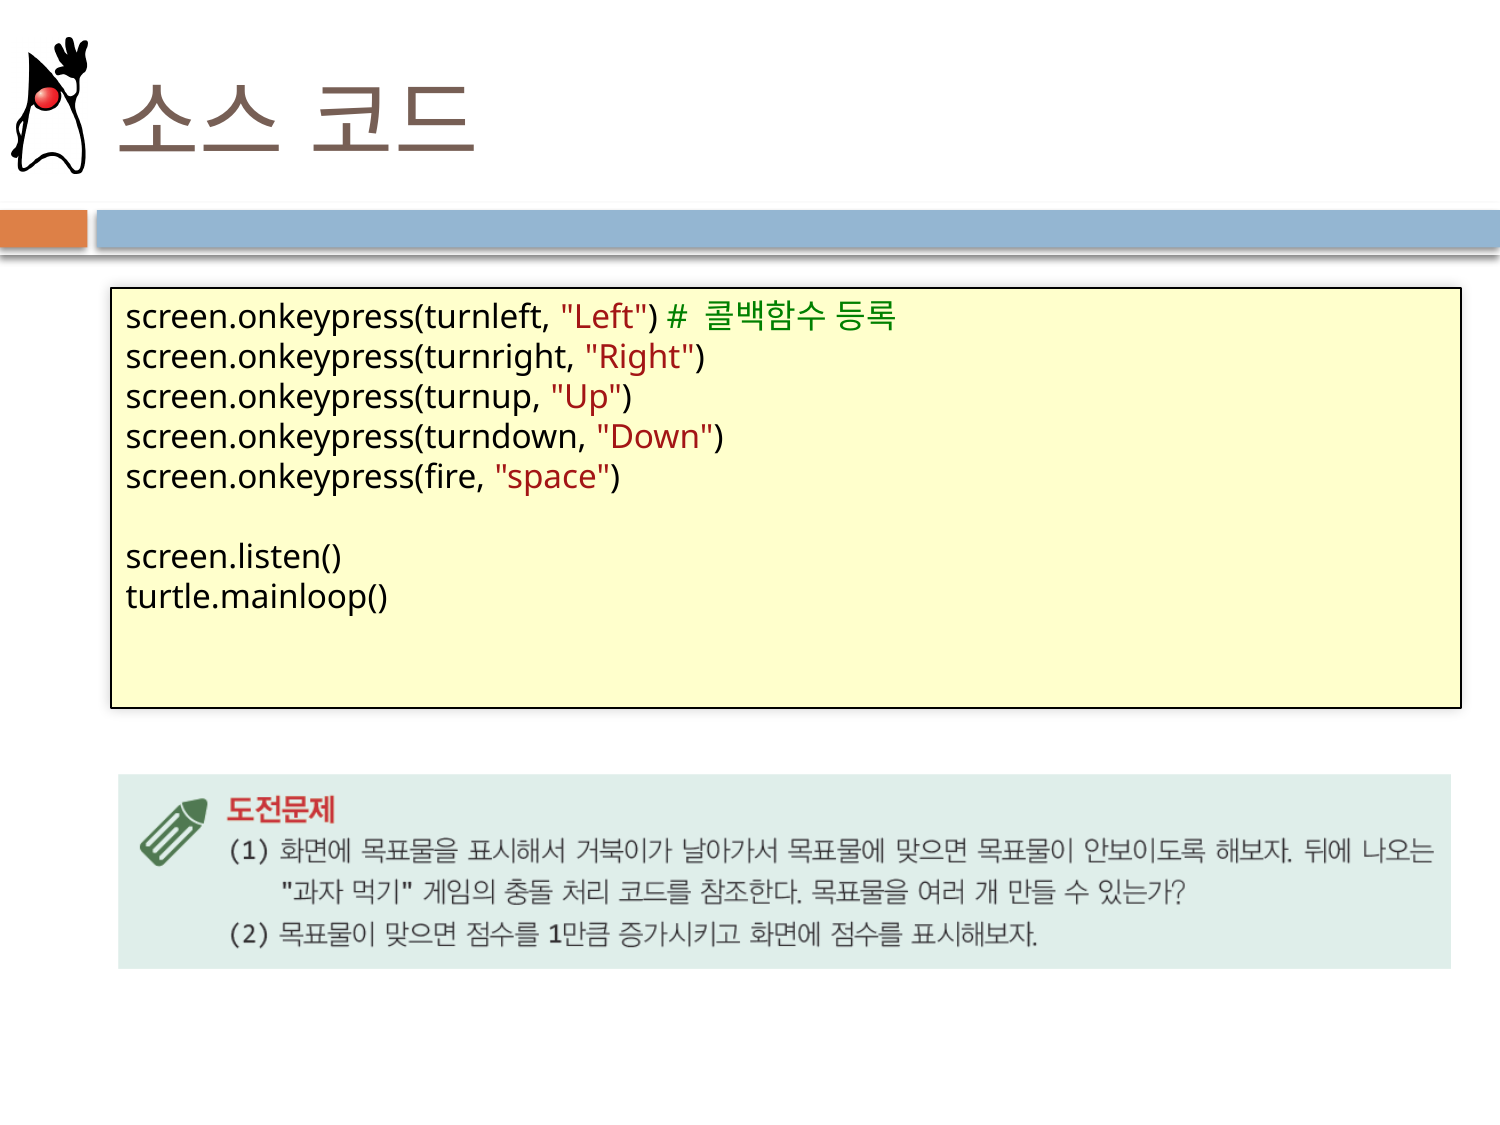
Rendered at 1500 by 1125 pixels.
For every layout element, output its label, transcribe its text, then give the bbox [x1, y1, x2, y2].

title 소스 코드 [100, 37, 1438, 200]
text_box screen.onkeypress(turnleft, "Left") # 콜백함수 등록 screen.onkeypress(turnright, "Right") screen.onkeypress(turnup, "Up") screen.onkeypress(turndown, "Down") screen.onkeypress(fire, "space") screen.listen() turtle.mainloop() [110, 288, 1461, 709]
picture [100, 756, 1451, 978]
picture [11, 37, 88, 174]
